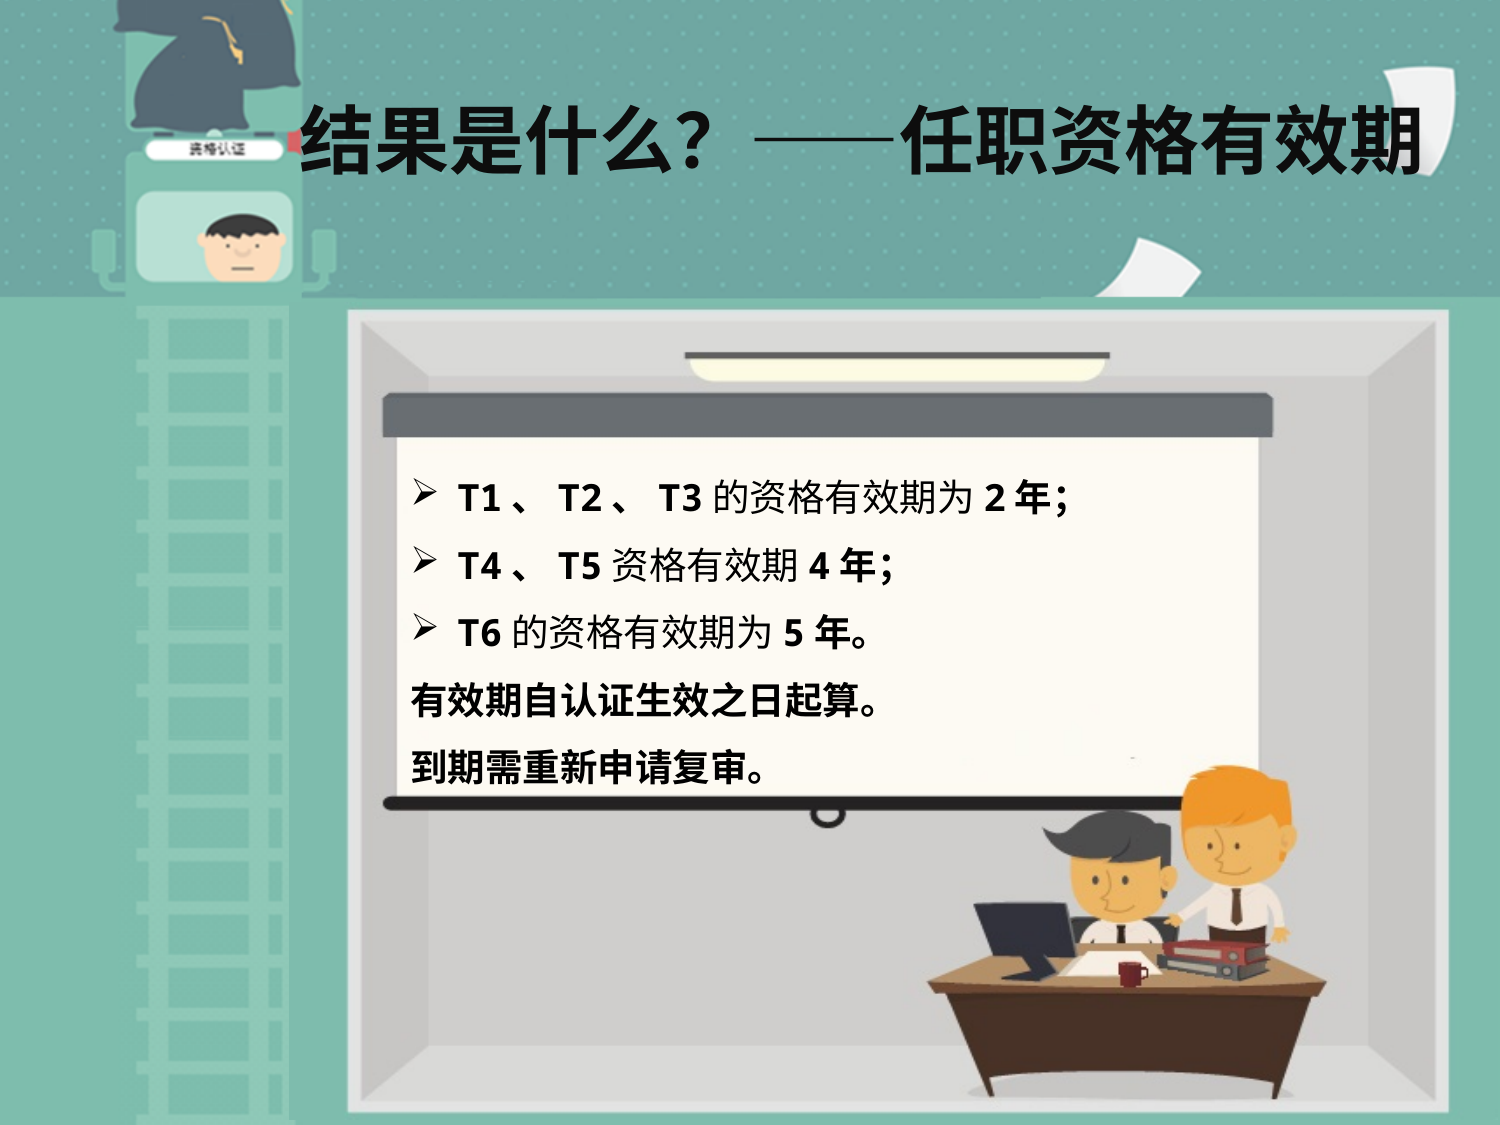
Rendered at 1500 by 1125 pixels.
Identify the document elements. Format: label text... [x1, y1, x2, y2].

title 结果是什么？——任职资格有效期 [265, 45, 1459, 233]
picture [0, 0, 1500, 1125]
